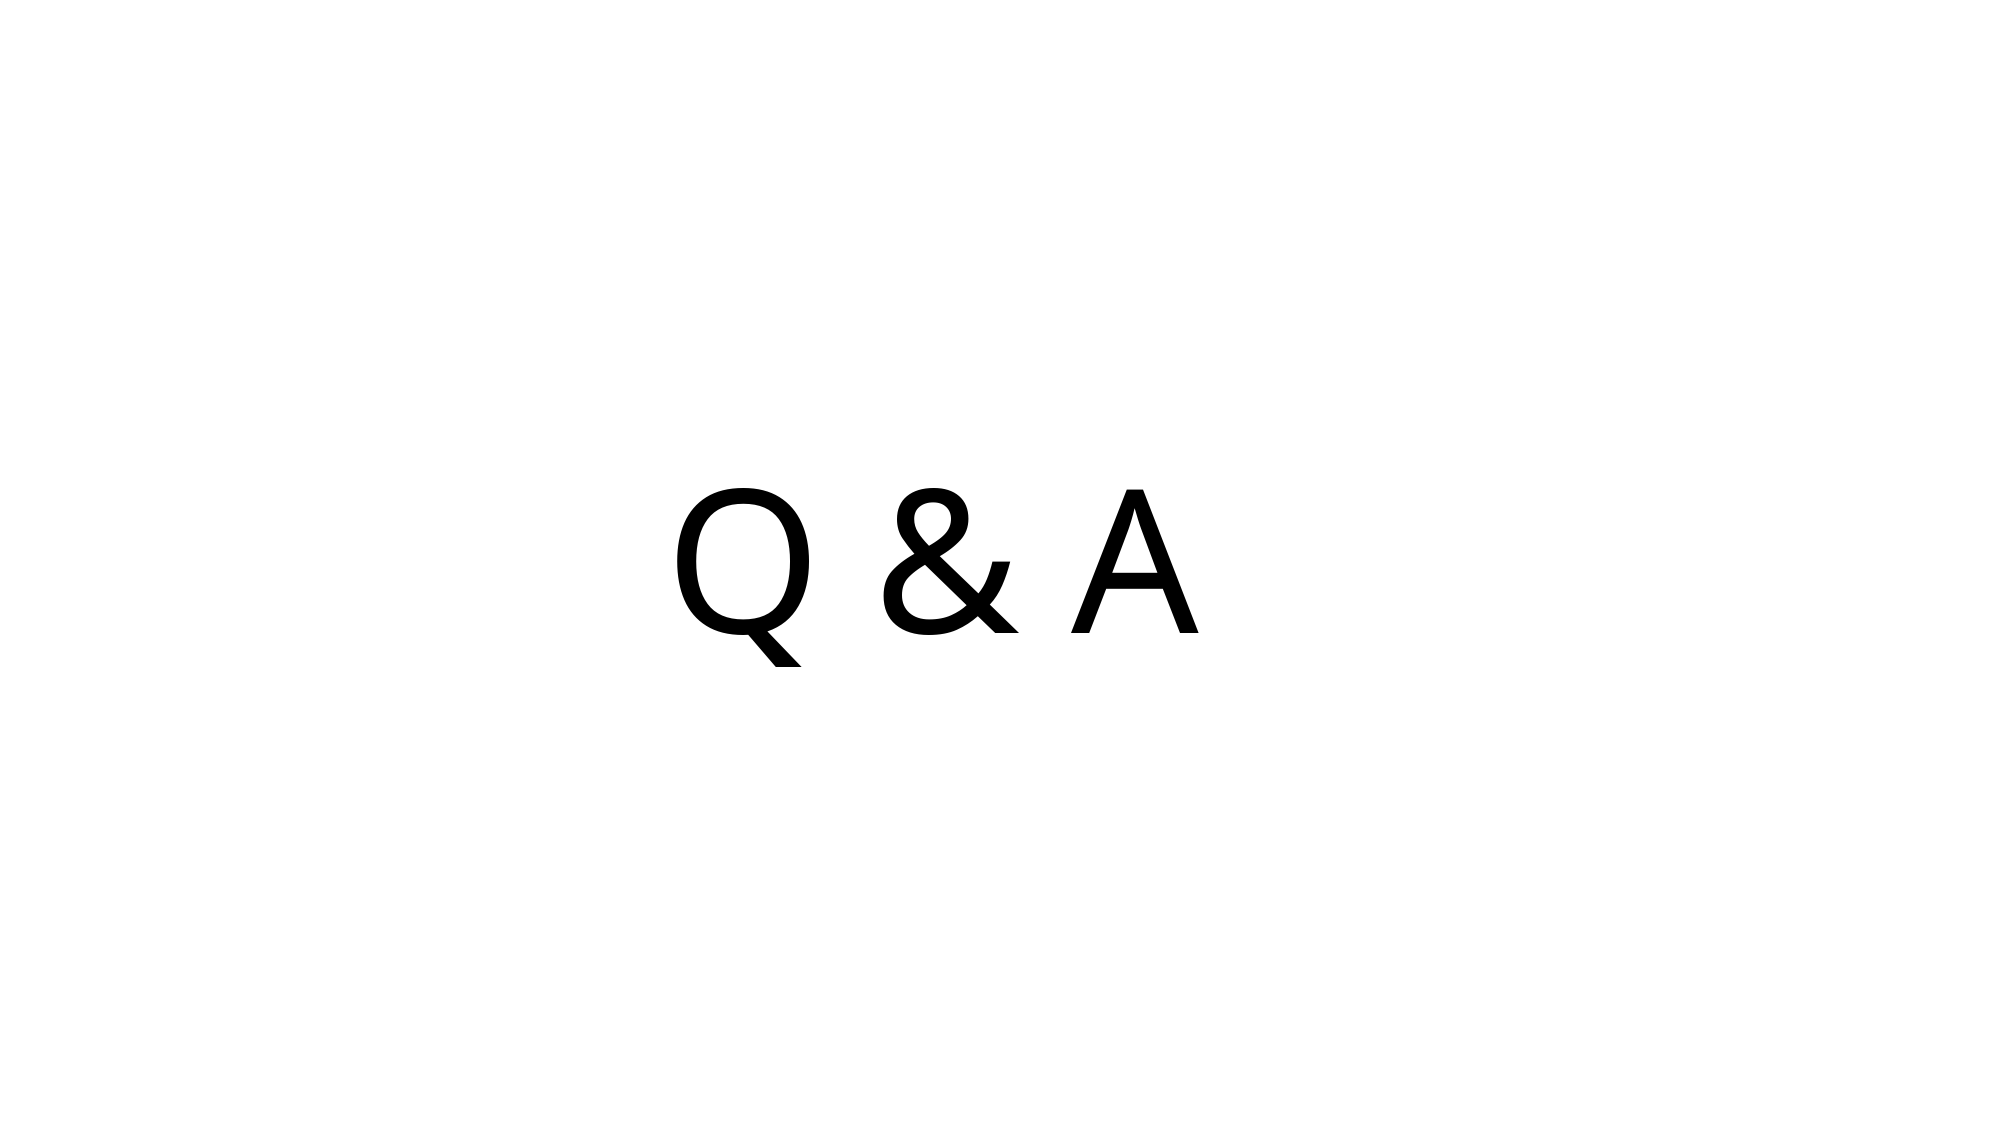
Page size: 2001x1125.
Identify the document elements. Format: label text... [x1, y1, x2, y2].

text_box Q & A [650, 453, 2000, 672]
